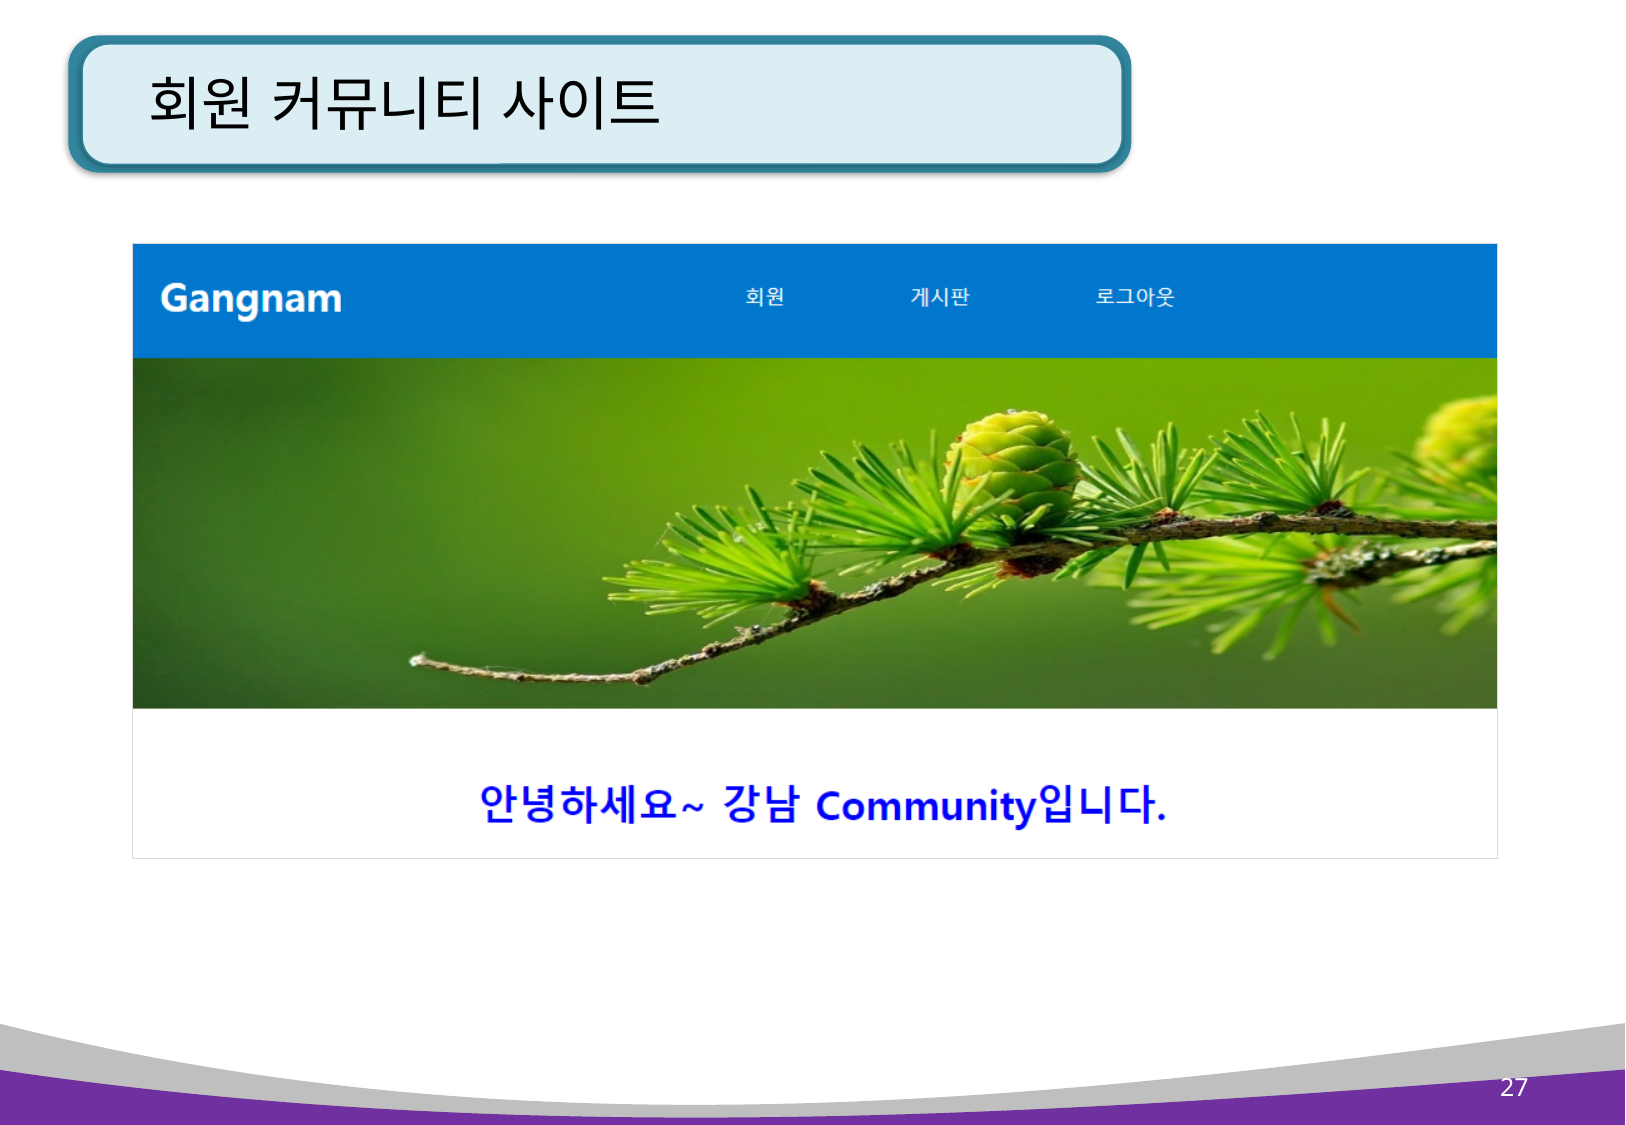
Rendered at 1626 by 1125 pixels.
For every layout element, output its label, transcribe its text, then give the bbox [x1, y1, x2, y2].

title 회원 커뮤니티 사이트 [103, 32, 1121, 173]
picture [132, 243, 1499, 859]
slide_number 27 [1452, 1058, 1544, 1119]
